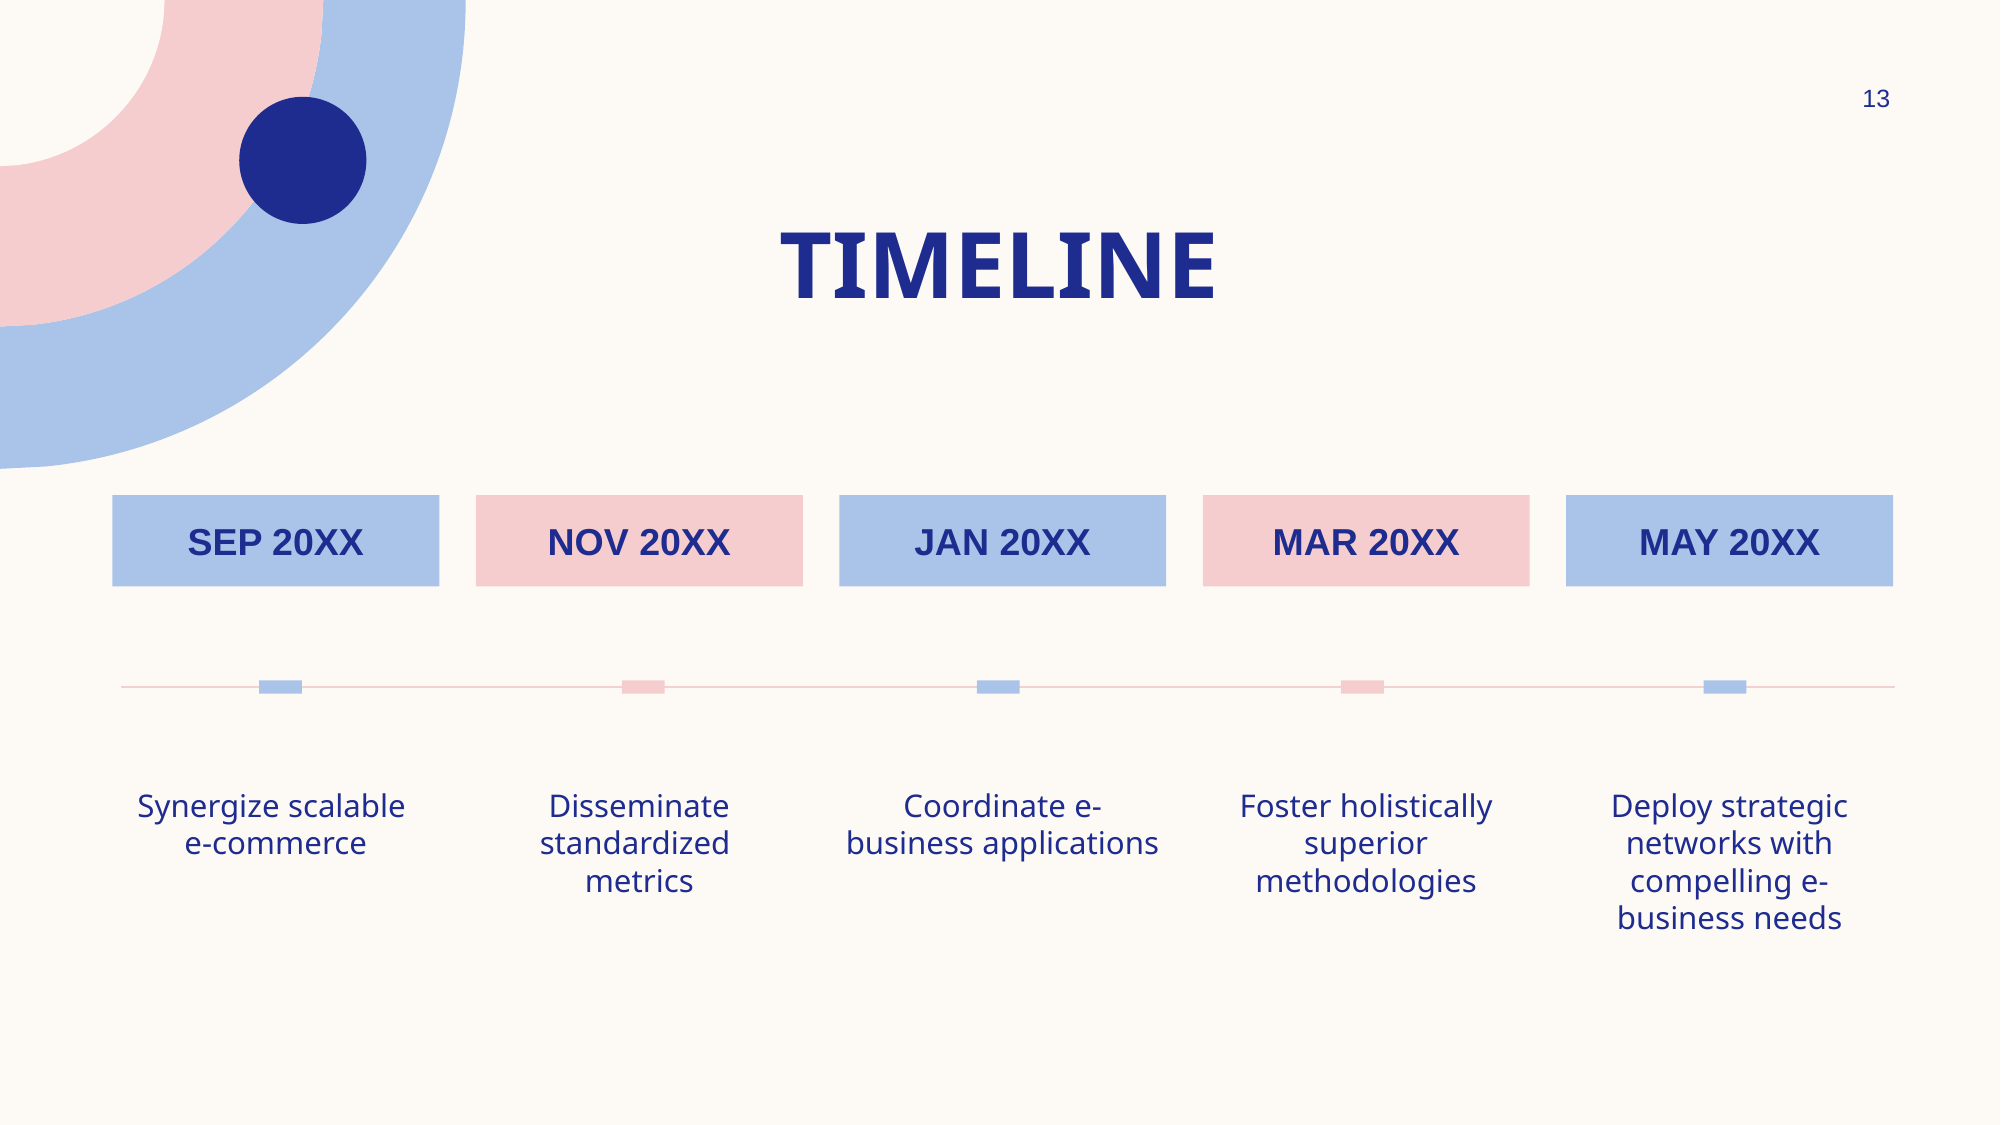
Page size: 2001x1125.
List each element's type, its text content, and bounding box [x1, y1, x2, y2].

text_box [1340, 679, 1385, 695]
text_box [976, 679, 1021, 695]
list SEP 20XX [112, 495, 440, 587]
list Foster holistically superior methodologies [1202, 778, 1530, 909]
title TIMELINE [124, 199, 1875, 326]
list JAN 20XX [839, 495, 1167, 587]
list Coordinate e- business applications [839, 778, 1167, 909]
list MAR 20XX [1202, 495, 1530, 587]
list NOV 20XX [475, 495, 803, 587]
list Deploy strategic networks with compelling e- business needs [1566, 778, 1894, 909]
text_box [1703, 679, 1747, 695]
text_box [621, 679, 666, 695]
list Synergize scalable e-commerce [112, 778, 440, 909]
slide_number 13 [1795, 75, 1958, 120]
list MAY 20XX [1566, 495, 1894, 587]
list Disseminate standardized metrics [475, 778, 803, 909]
text_box [258, 679, 303, 695]
